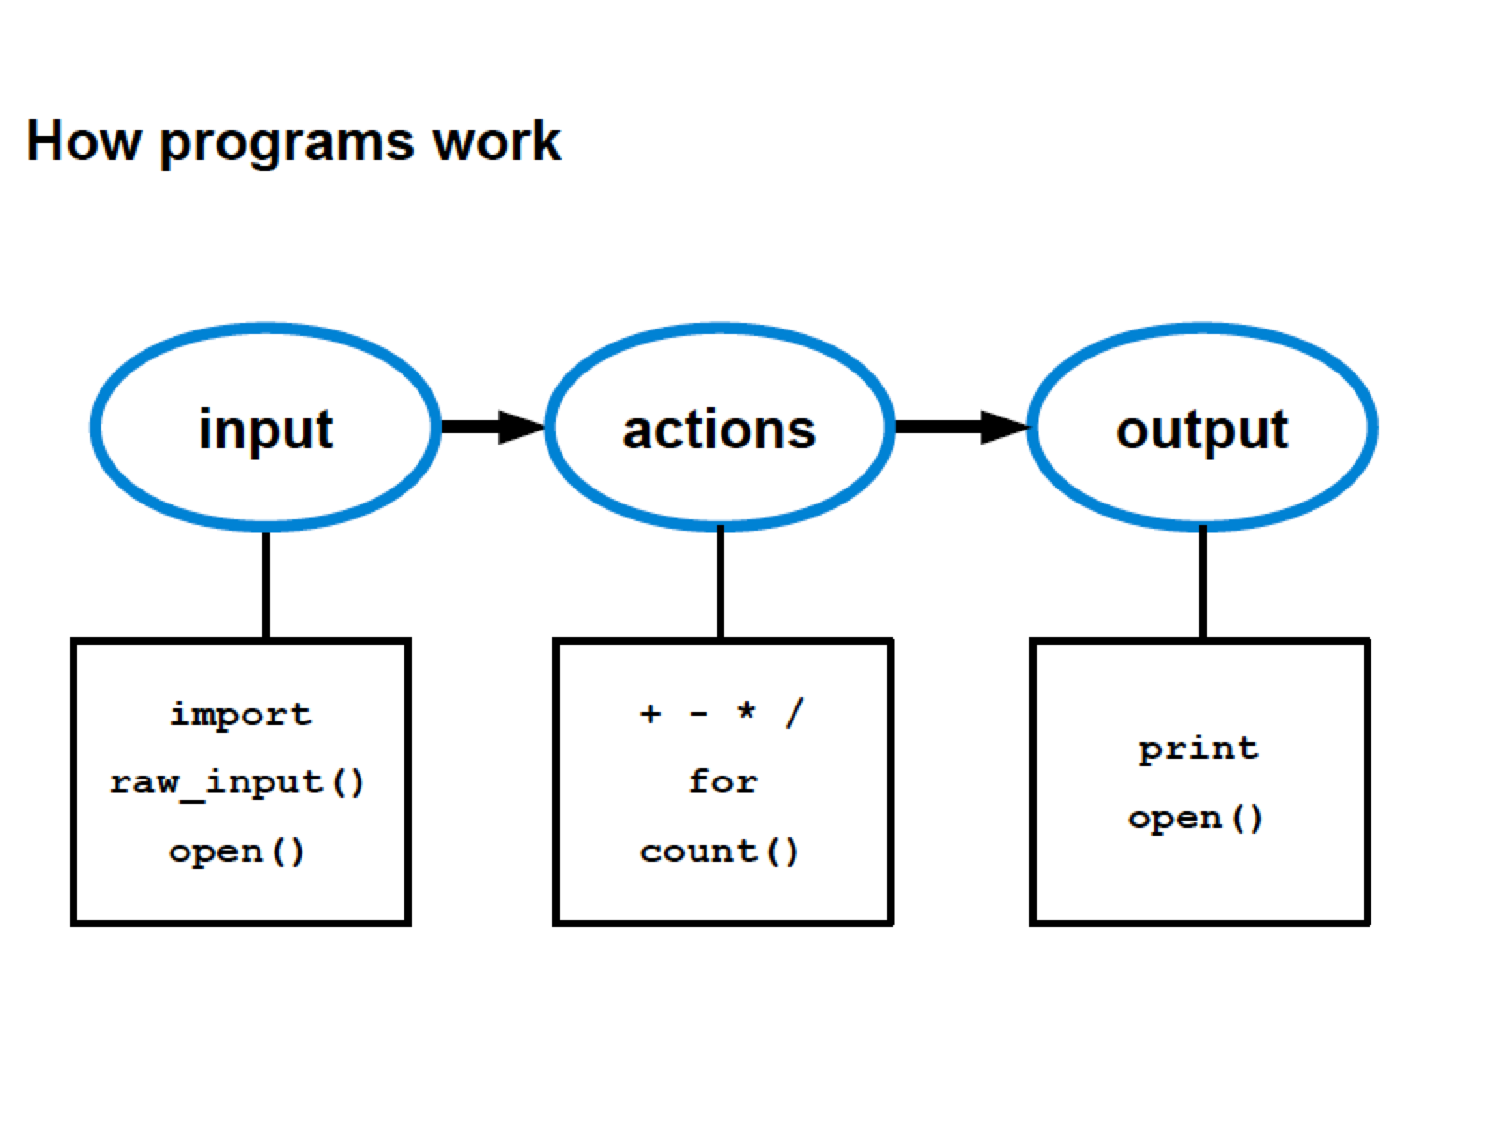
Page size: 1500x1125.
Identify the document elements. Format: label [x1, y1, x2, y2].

picture [0, 83, 1500, 1040]
